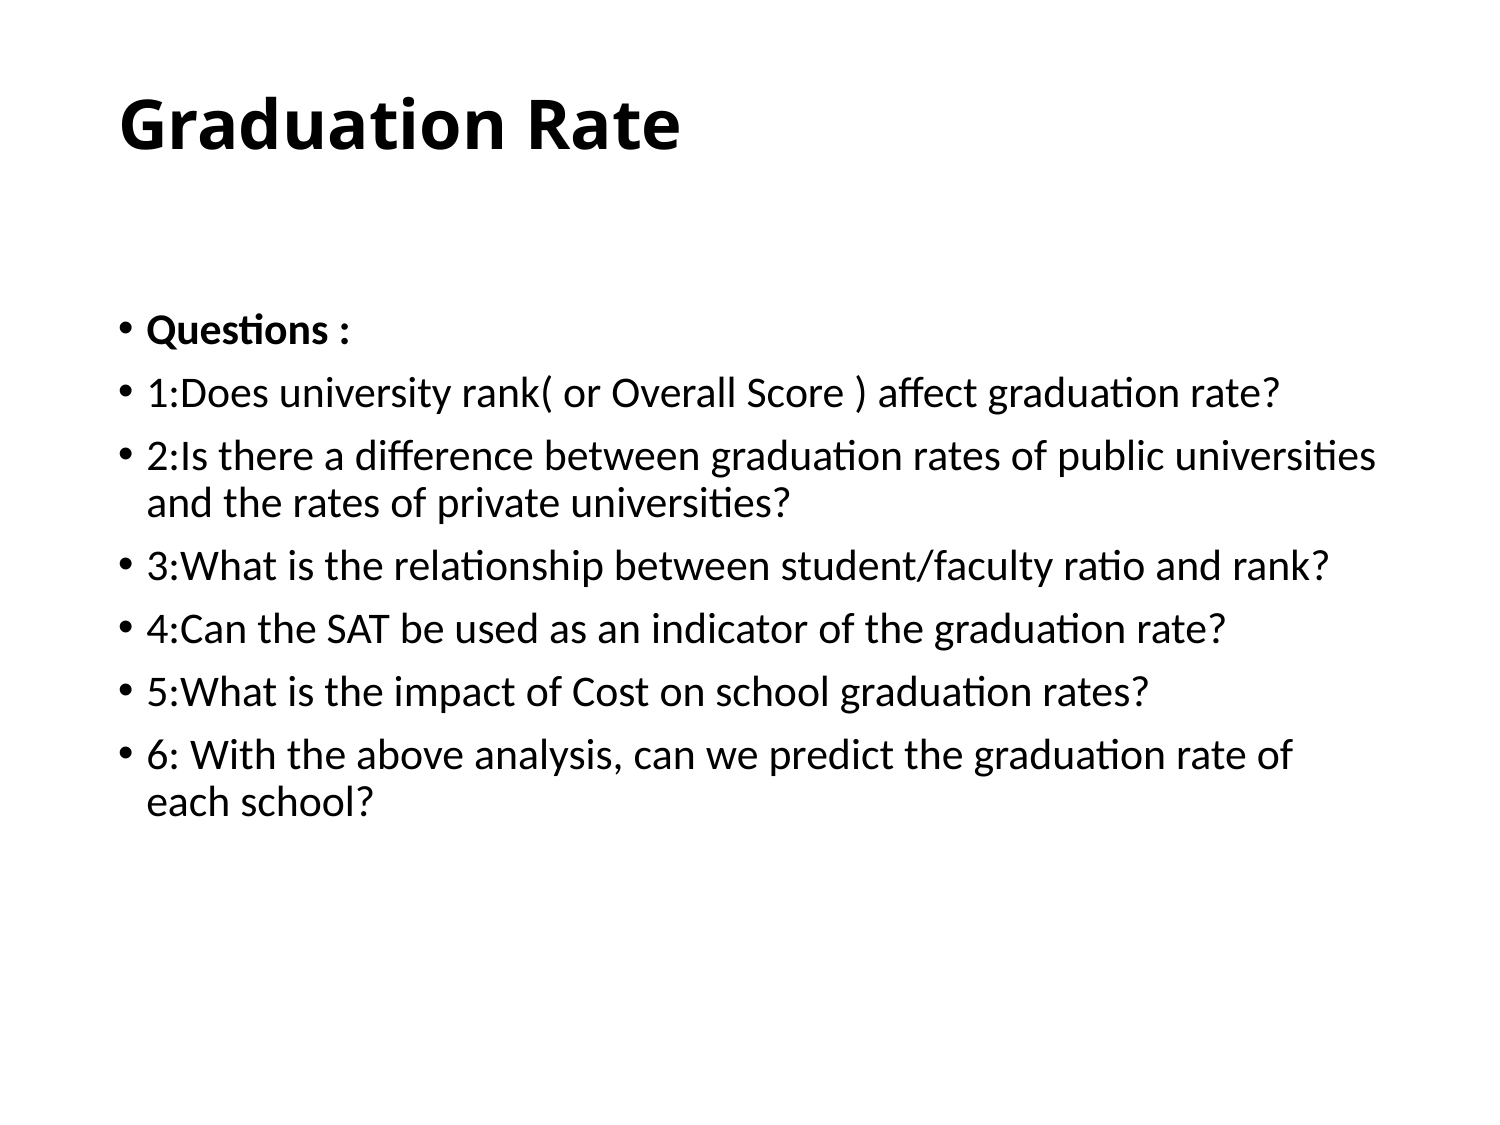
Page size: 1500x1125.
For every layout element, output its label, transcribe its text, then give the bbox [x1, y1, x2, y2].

title Graduation Rate [103, 59, 1397, 278]
list Questions : 1:Does university rank( or Overall Score ) affect graduation rate? 2:Is there a difference between graduation rates of public universities and the rates of private universities? 3:What is the relationship between student/faculty ratio and rank? 4:Can the SAT be used as an indicator of the graduation rate? 5:What is the impact of Cost on school graduation rates? 6: With the above analysis, can we predict the graduation rate of each school? [103, 299, 1397, 1014]
